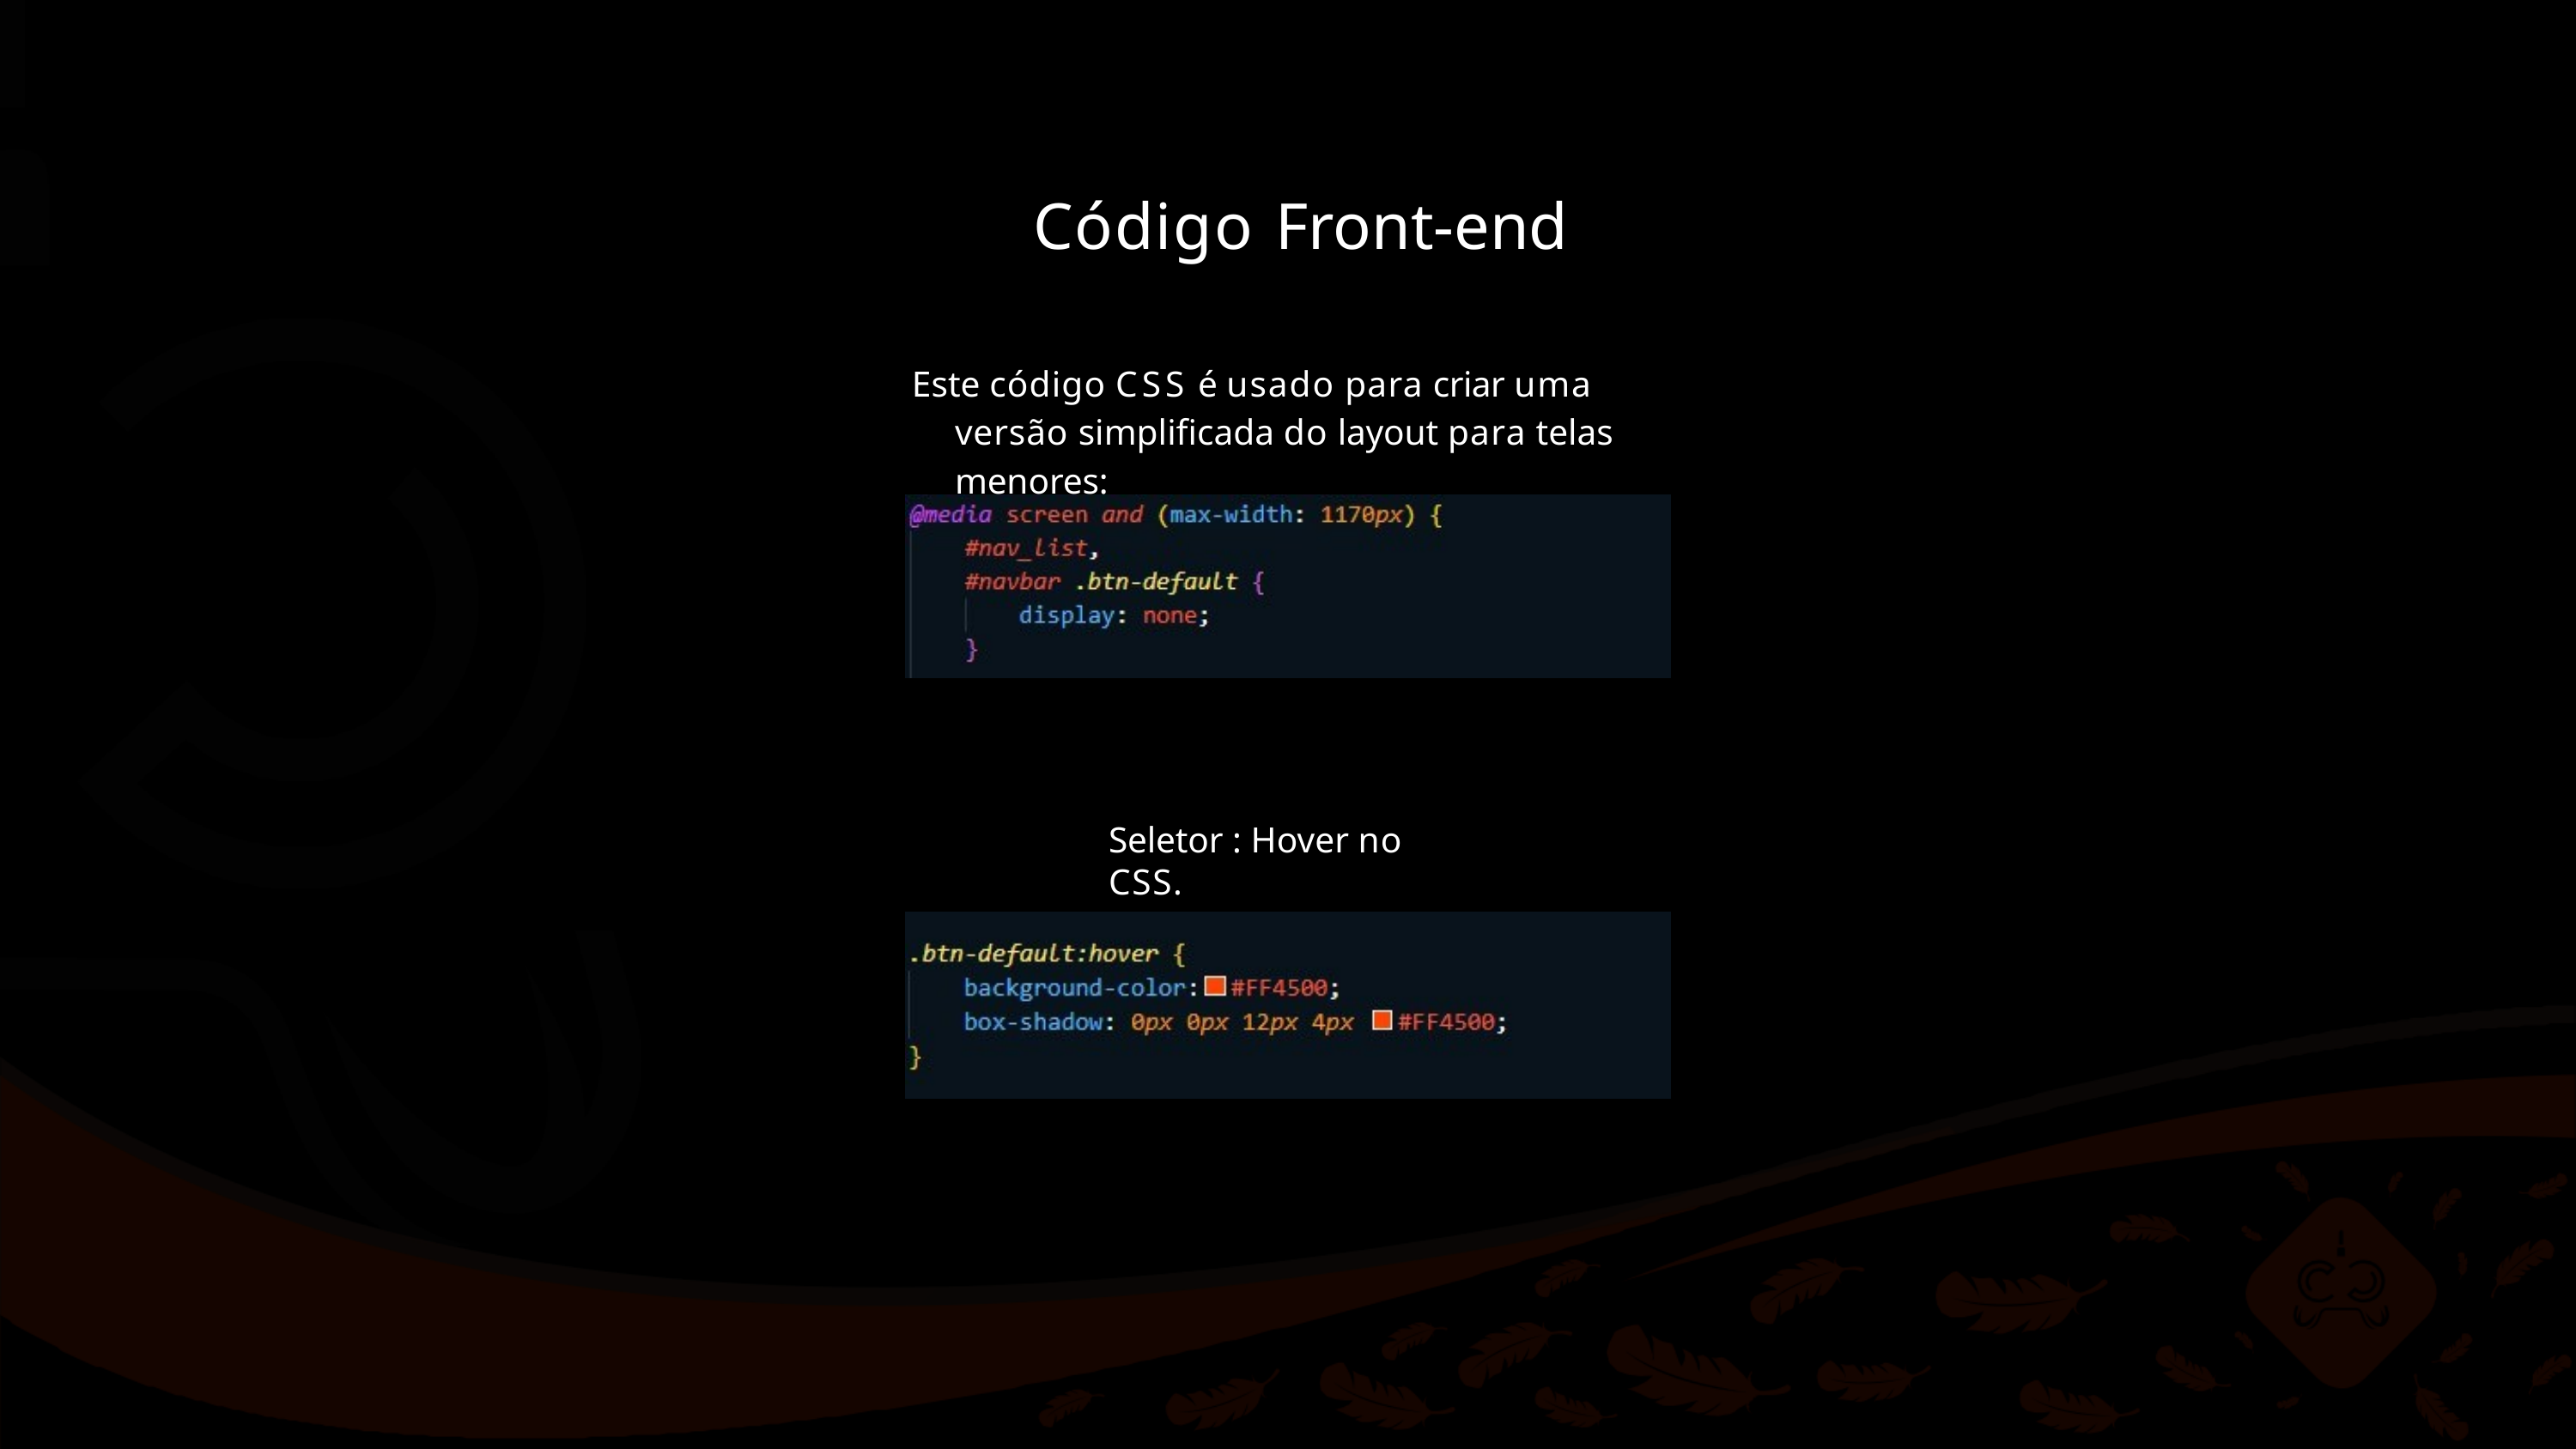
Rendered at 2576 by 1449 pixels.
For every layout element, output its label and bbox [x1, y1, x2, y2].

text_box [0, 0, 2576, 1449]
